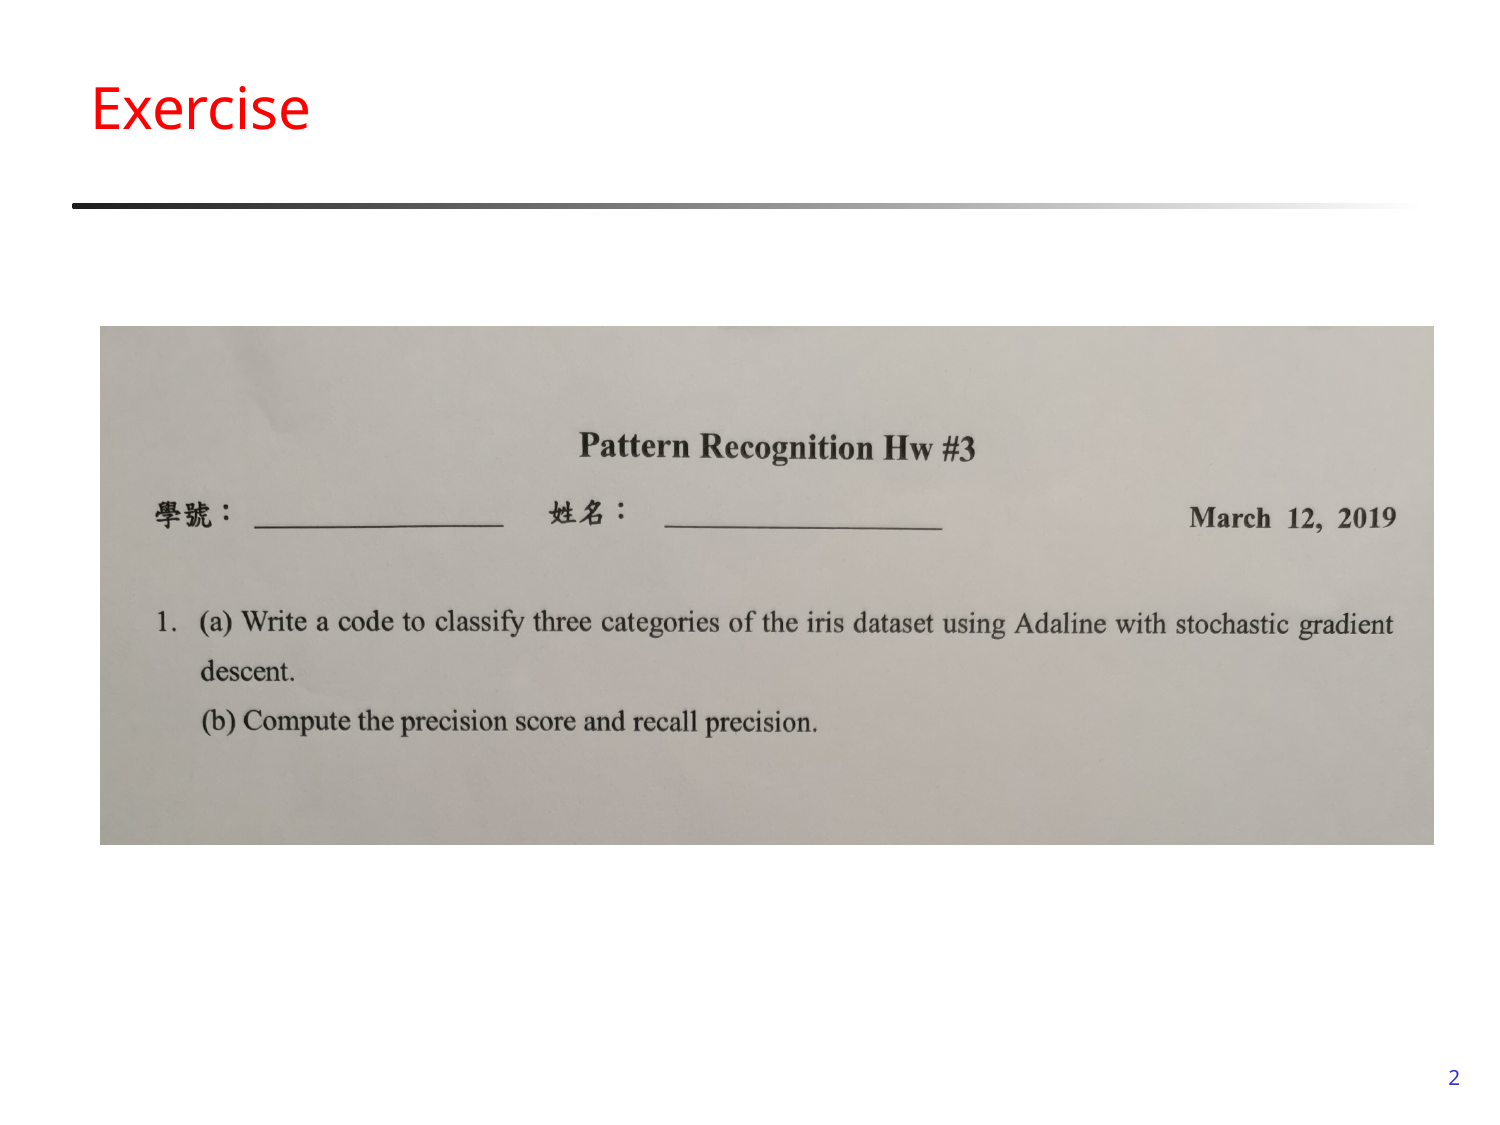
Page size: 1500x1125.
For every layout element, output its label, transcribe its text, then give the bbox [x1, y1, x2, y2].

title Exercise [75, 12, 1468, 200]
slide_number 2 [1087, 1024, 1476, 1101]
picture [100, 326, 1434, 845]
